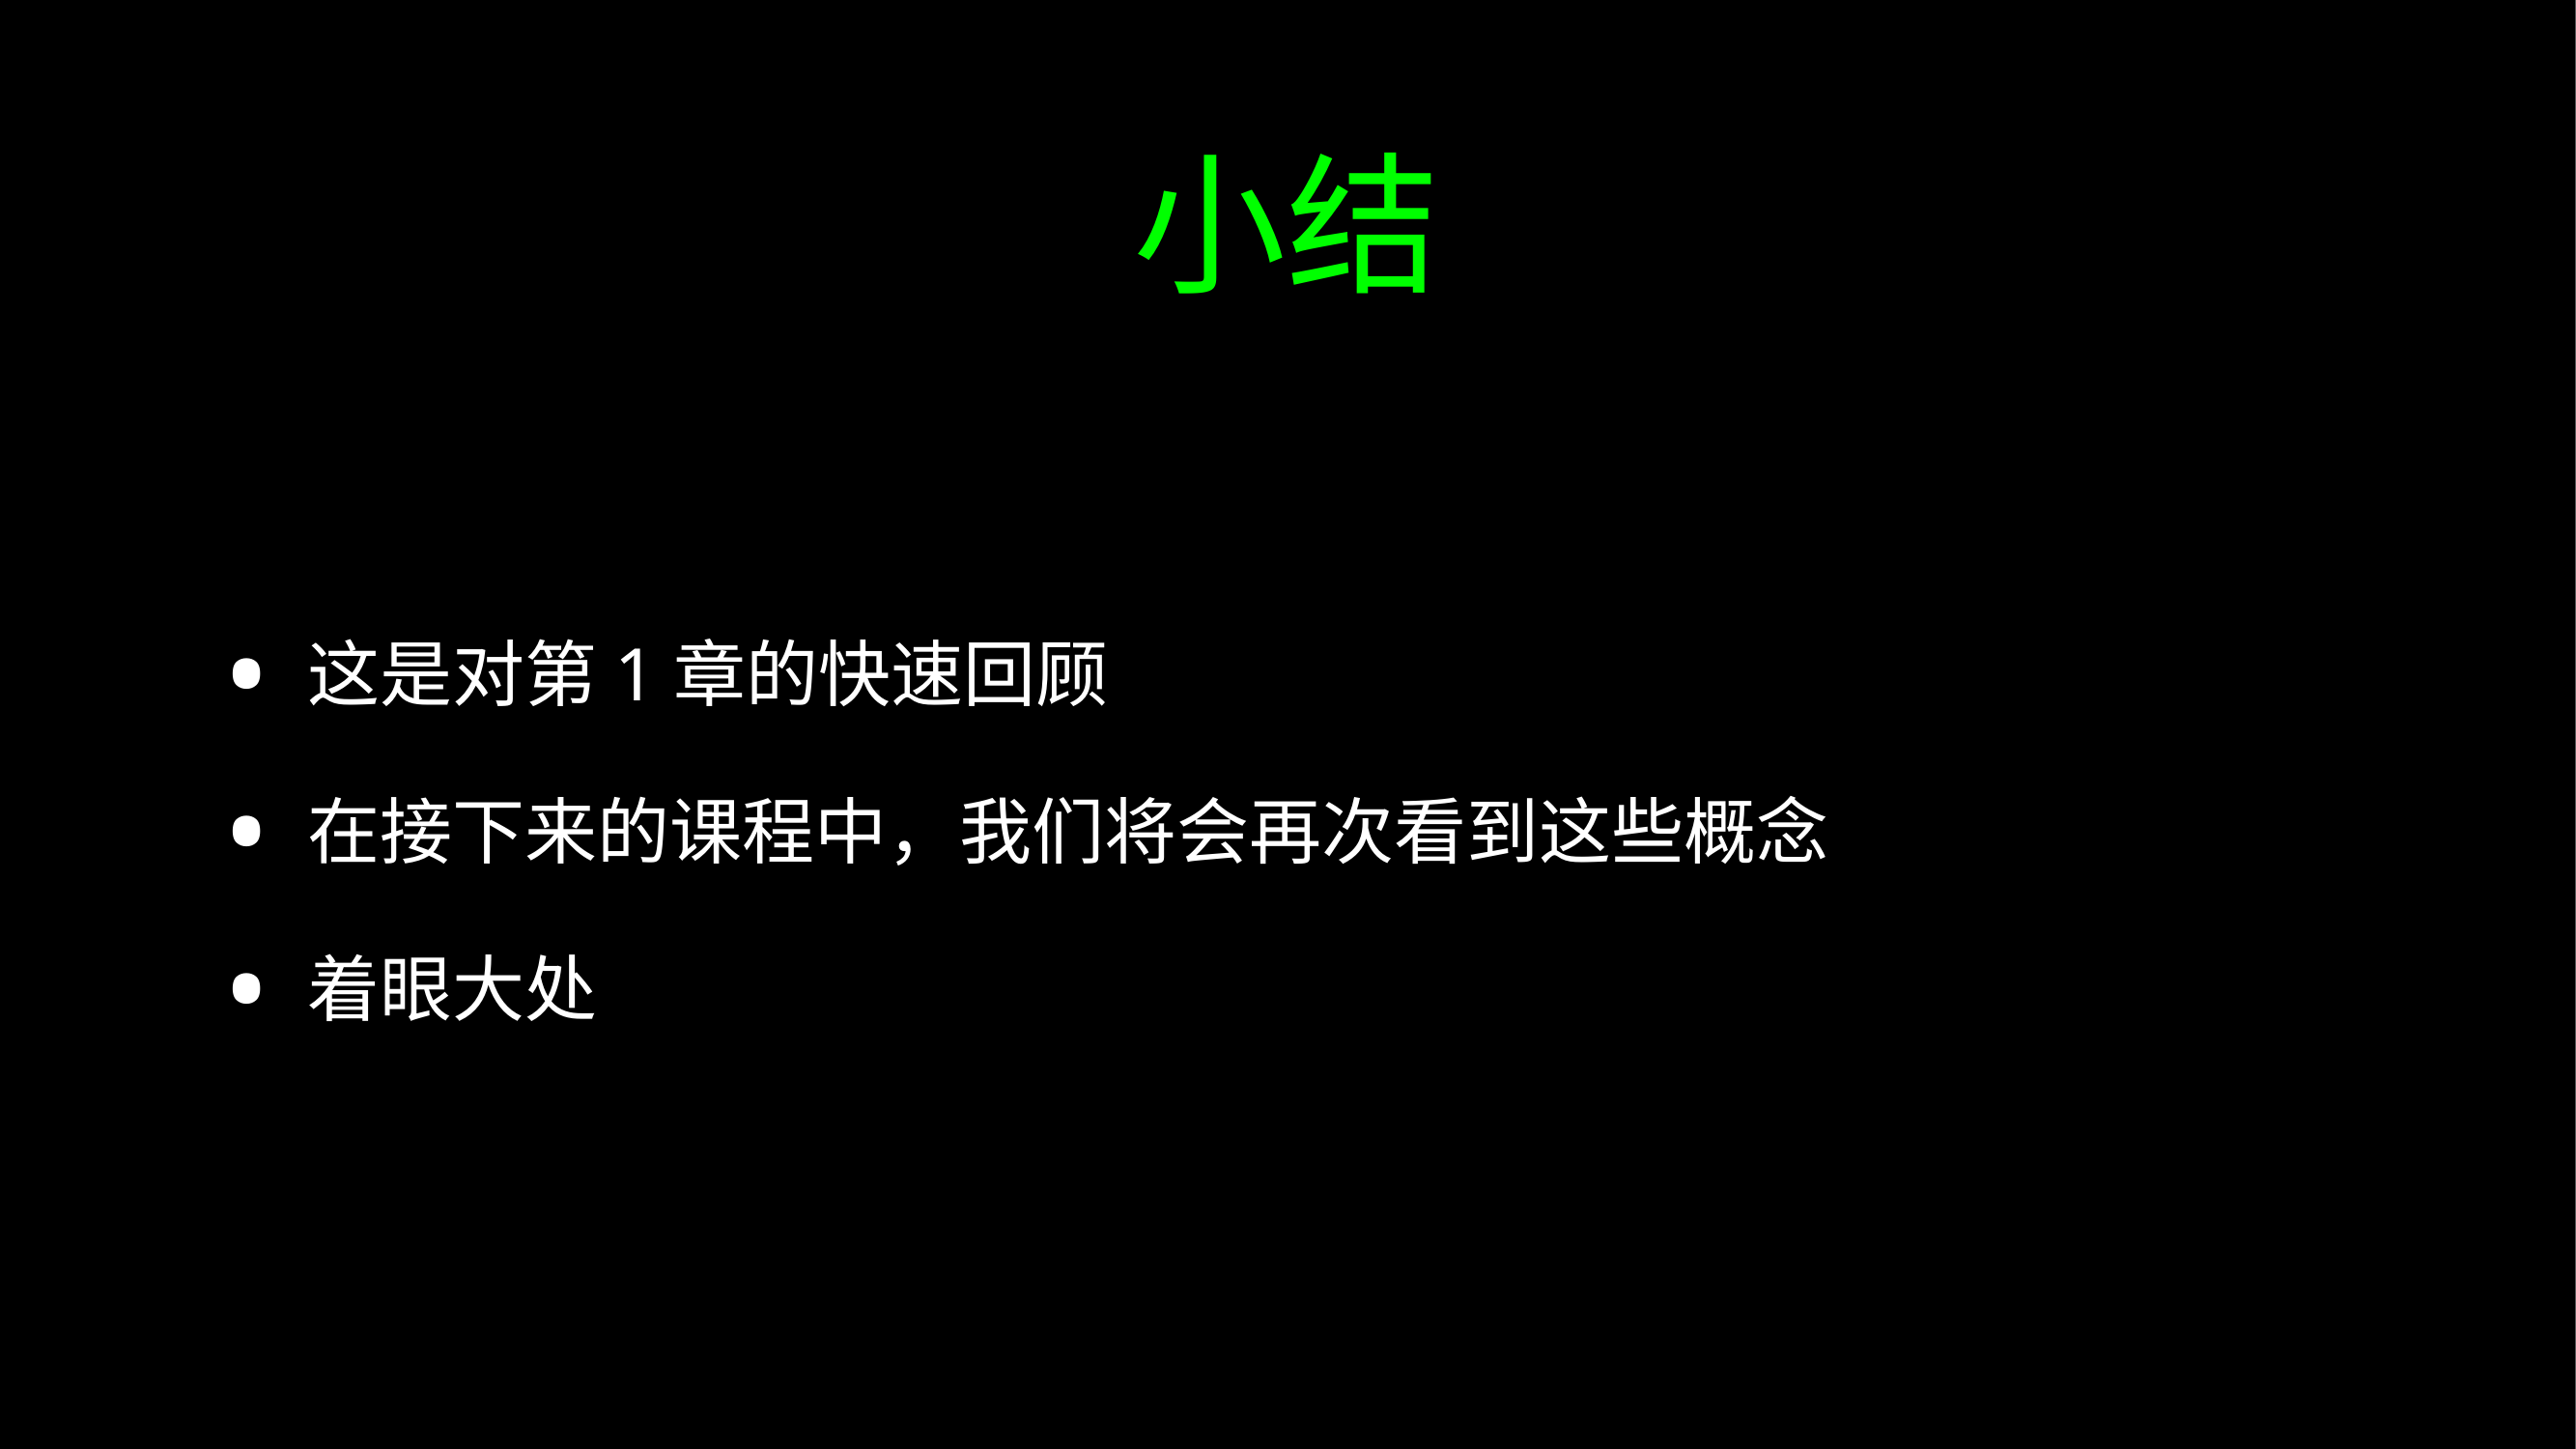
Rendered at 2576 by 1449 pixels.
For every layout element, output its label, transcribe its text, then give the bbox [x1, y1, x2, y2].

title 小结 [183, 38, 2391, 403]
list 这是对第1章的快速回顾 在接下来的课程中，我们将会再次看到这些概念 着眼大处 [183, 412, 2391, 1246]
